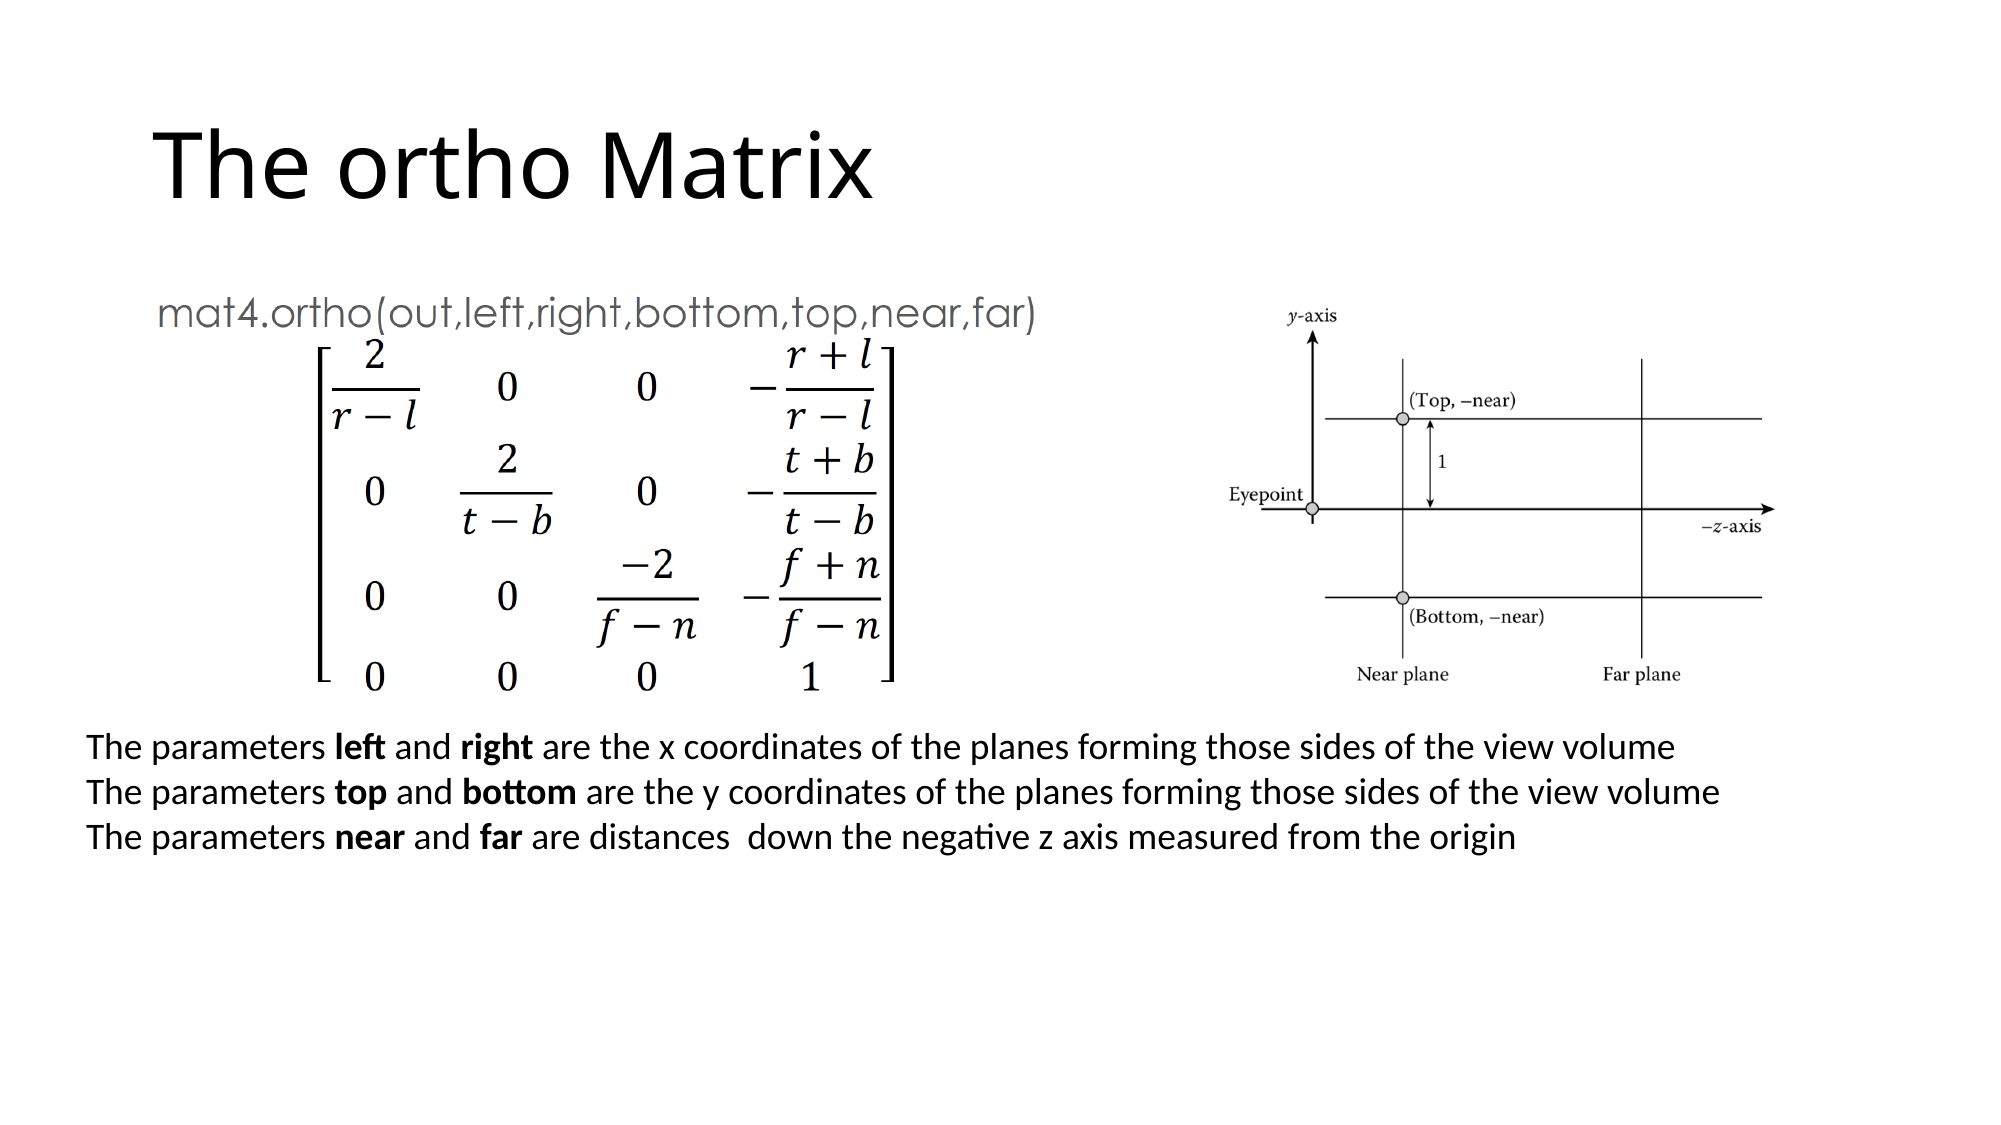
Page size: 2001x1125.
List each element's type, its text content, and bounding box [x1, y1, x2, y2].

text_box The parameters left and right are the x coordinates of the planes forming those sides of the view volume The parameters top and bottom are the y coordinates of the planes forming those sides of the view volume The parameters near and far are distances down the negative z axis measured from the origin [71, 715, 1782, 910]
picture [1203, 277, 1821, 735]
title The ortho Matrix [137, 59, 1863, 278]
picture [151, 277, 1055, 692]
